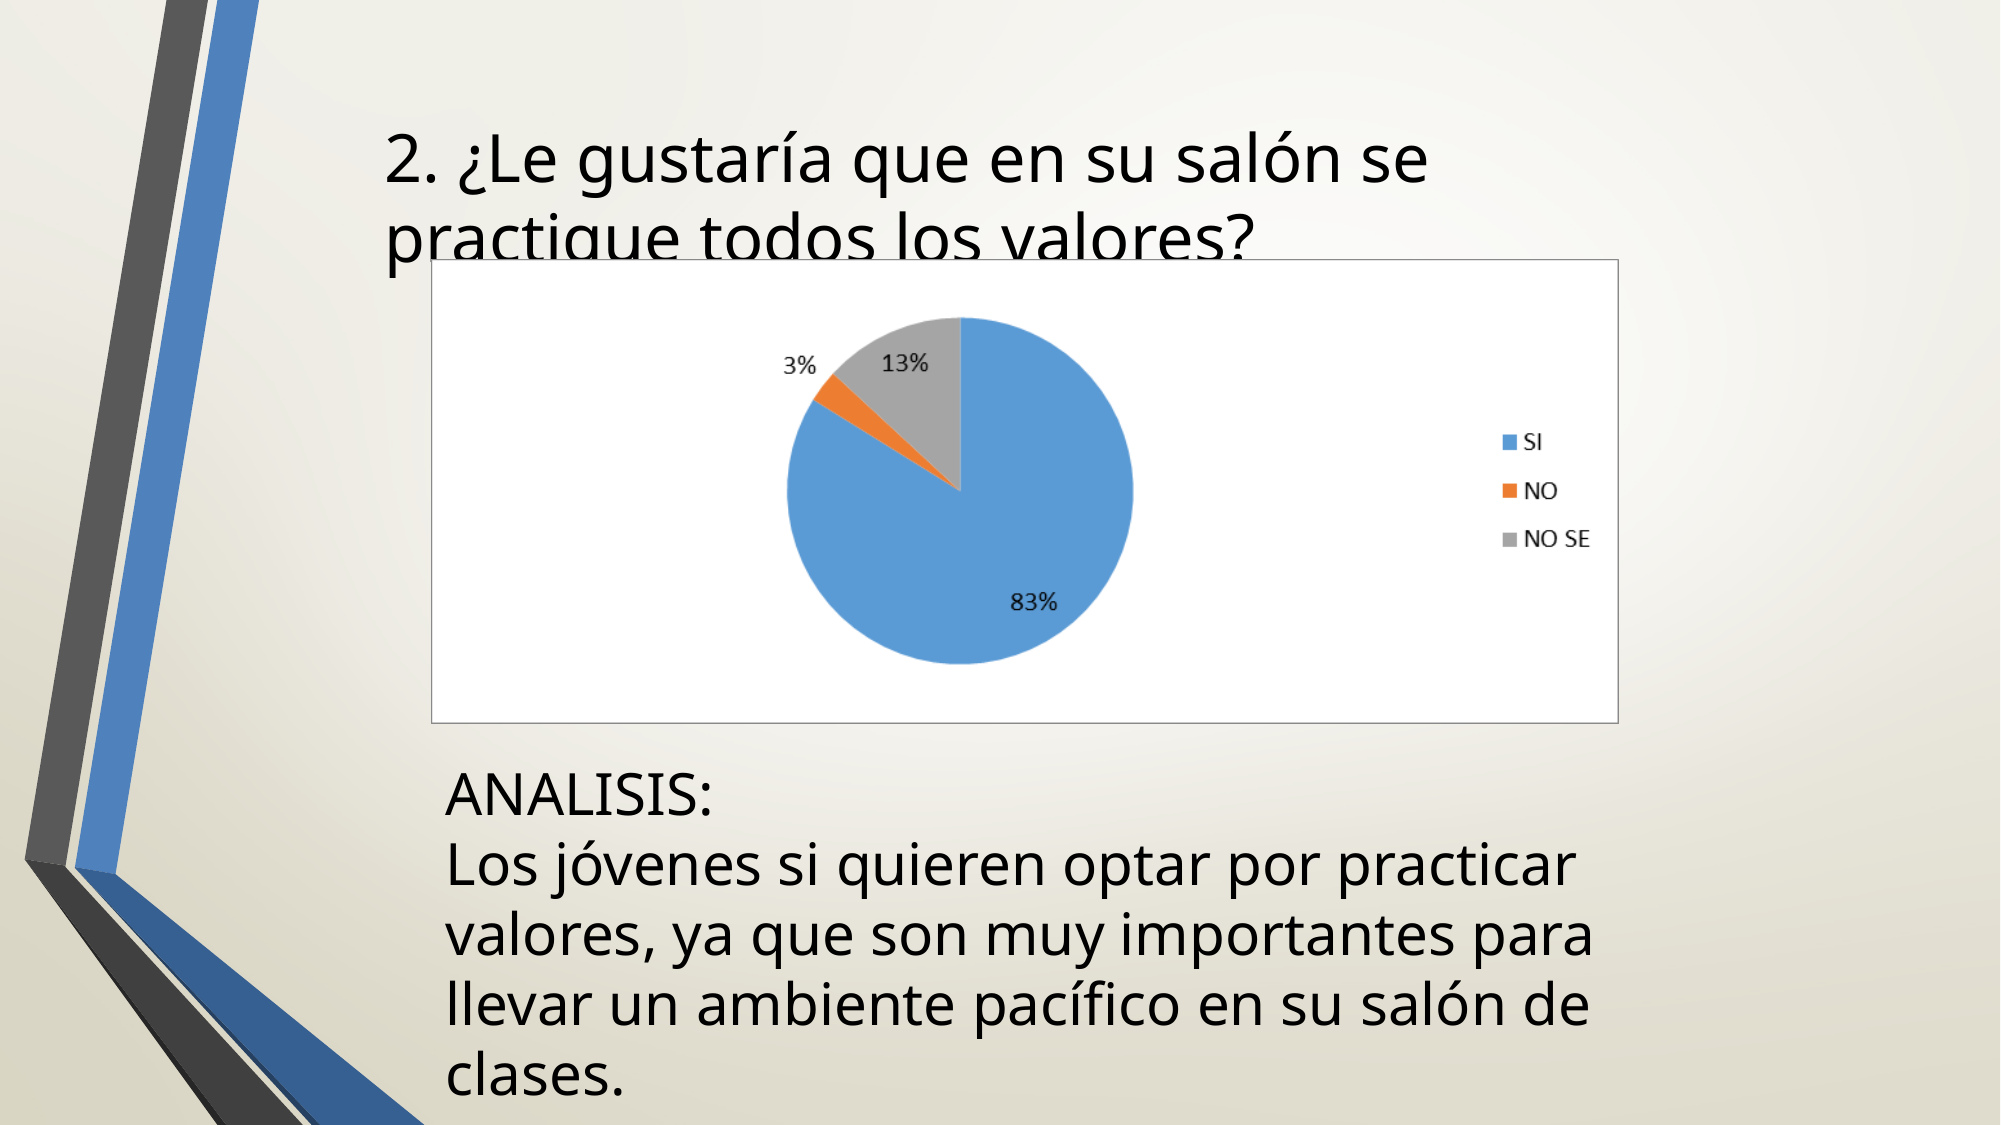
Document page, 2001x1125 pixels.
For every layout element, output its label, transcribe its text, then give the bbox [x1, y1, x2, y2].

text_box ANALISIS: Los jóvenes si quieren optar por practicar valores, ya que son muy importantes para llevar un ambiente pacífico en su salón de clases. [431, 750, 1619, 1115]
text_box 2. ¿Le gustaría que en su salón se practique todos los valores? [369, 108, 1726, 284]
picture [430, 259, 1619, 725]
